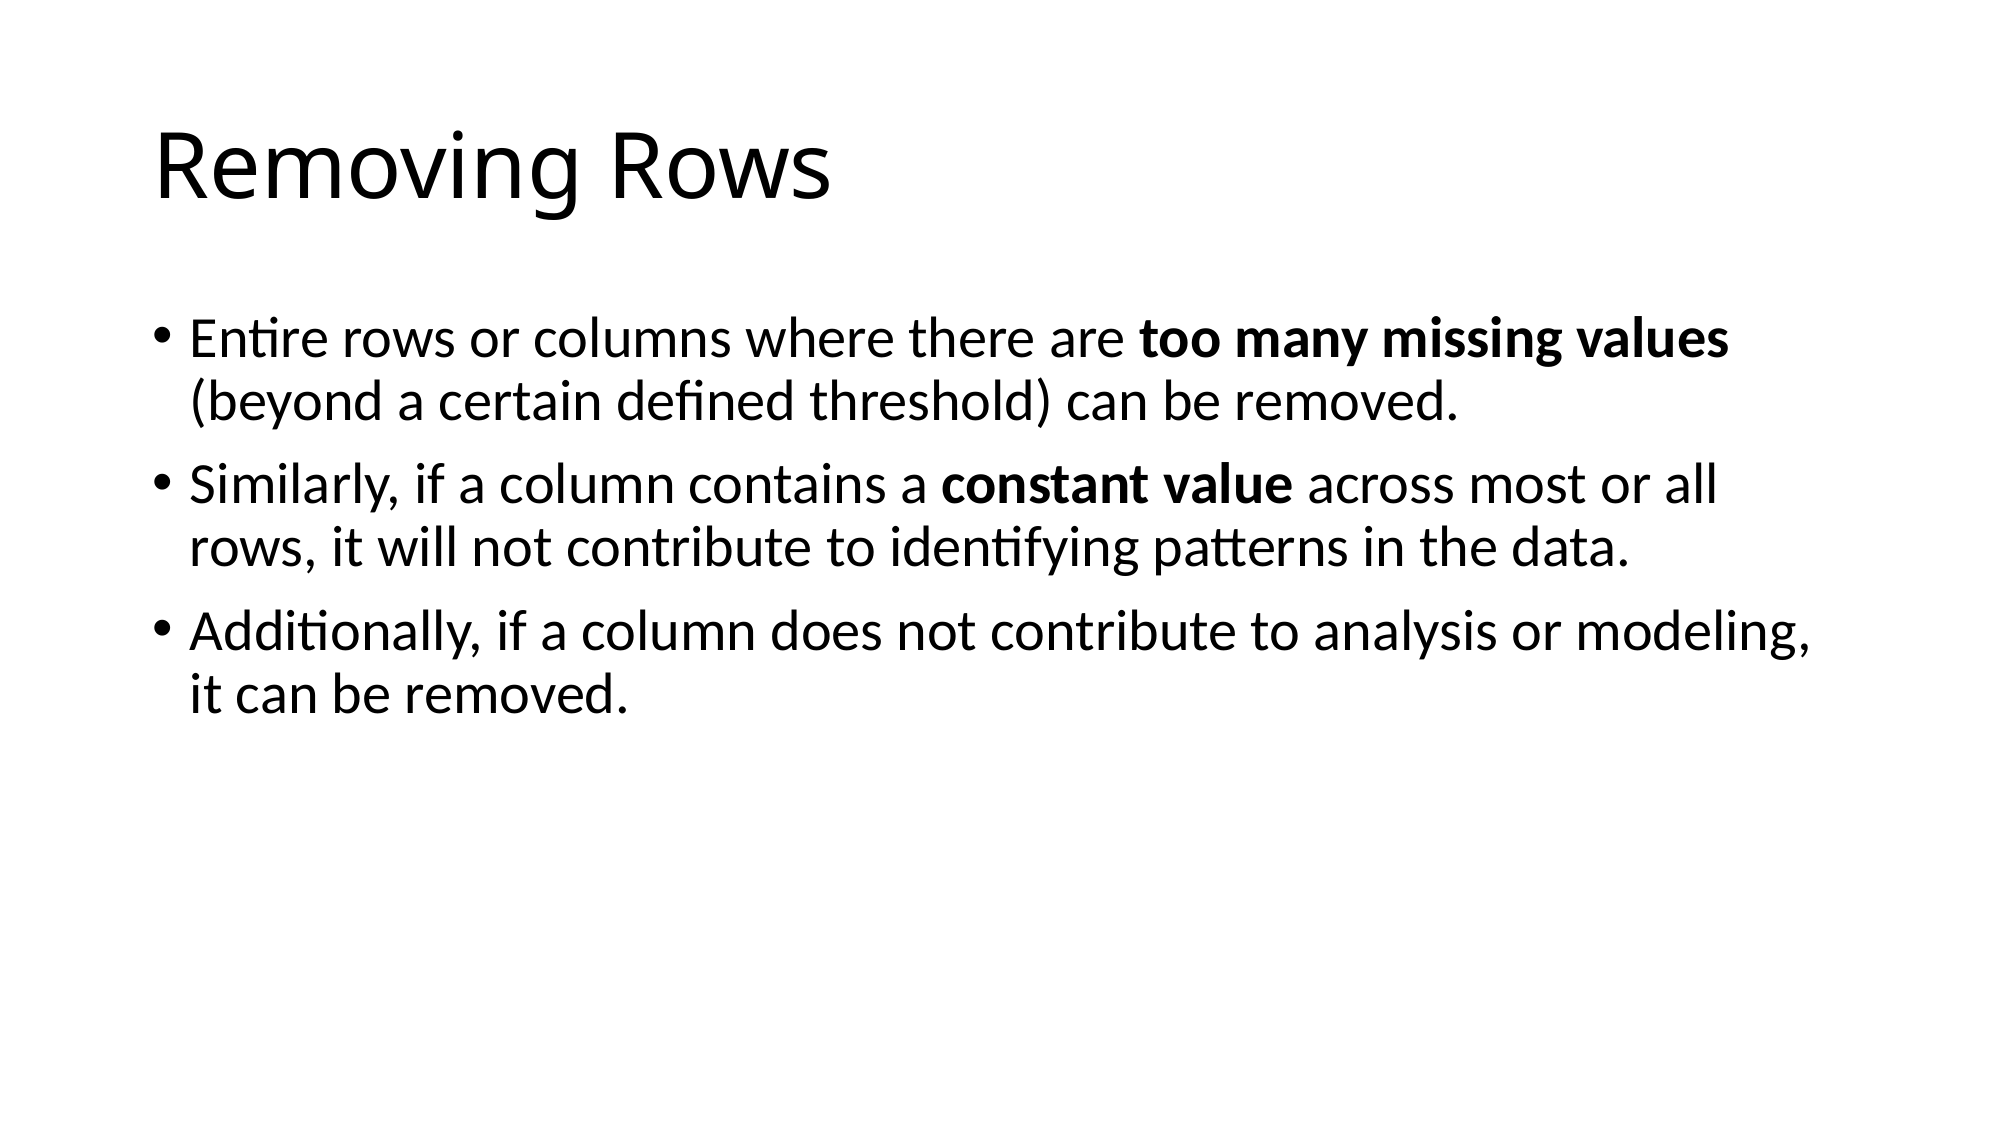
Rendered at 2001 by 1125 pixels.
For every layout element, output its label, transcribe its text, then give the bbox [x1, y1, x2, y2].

title Removing Rows [137, 59, 1863, 278]
list Entire rows or columns where there are too many missing values (beyond a certain defined threshold) can be removed. Similarly, if a column contains a constant value across most or all rows, it will not contribute to identifying patterns in the data. Additionally, if a column does not contribute to analysis or modeling, it can be removed. [137, 299, 1863, 1014]
